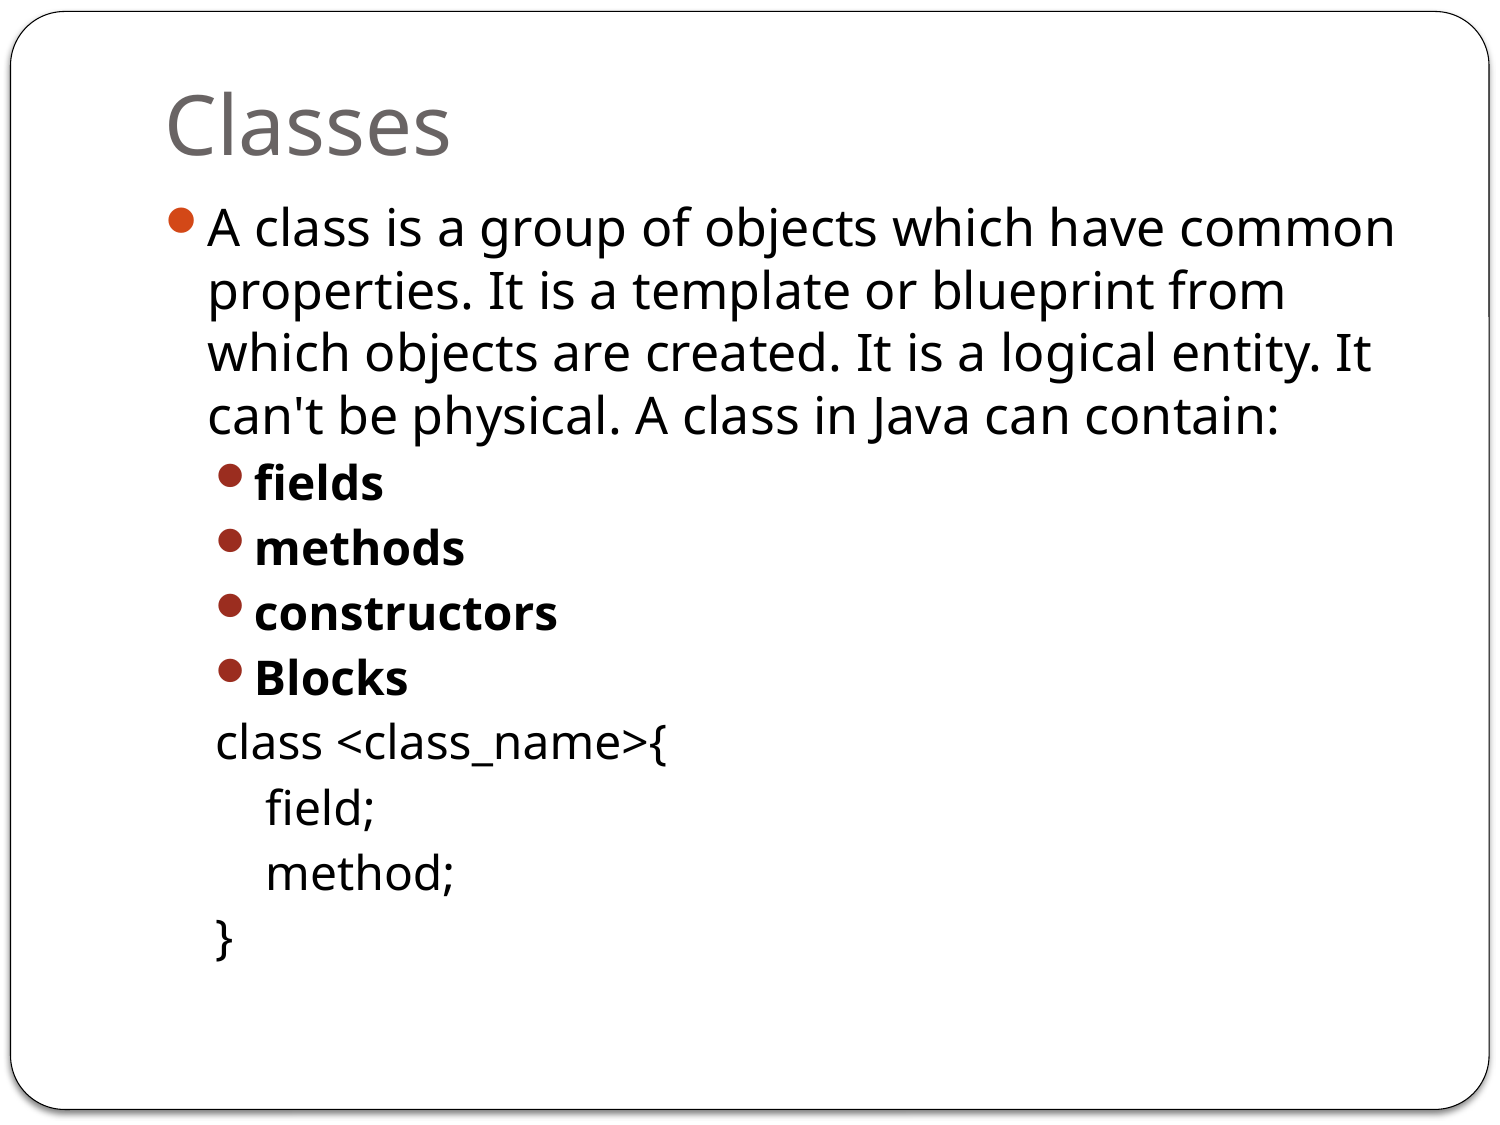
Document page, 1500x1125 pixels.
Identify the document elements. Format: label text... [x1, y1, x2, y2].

title Classes [150, 45, 1425, 187]
list A class is a group of objects which have common properties. It is a template or blueprint from which objects are created. It is a logical entity. It can't be physical. A class in Java can contain: fields methods constructors Blocks class <class_name>{ field; method; } [150, 187, 1425, 988]
